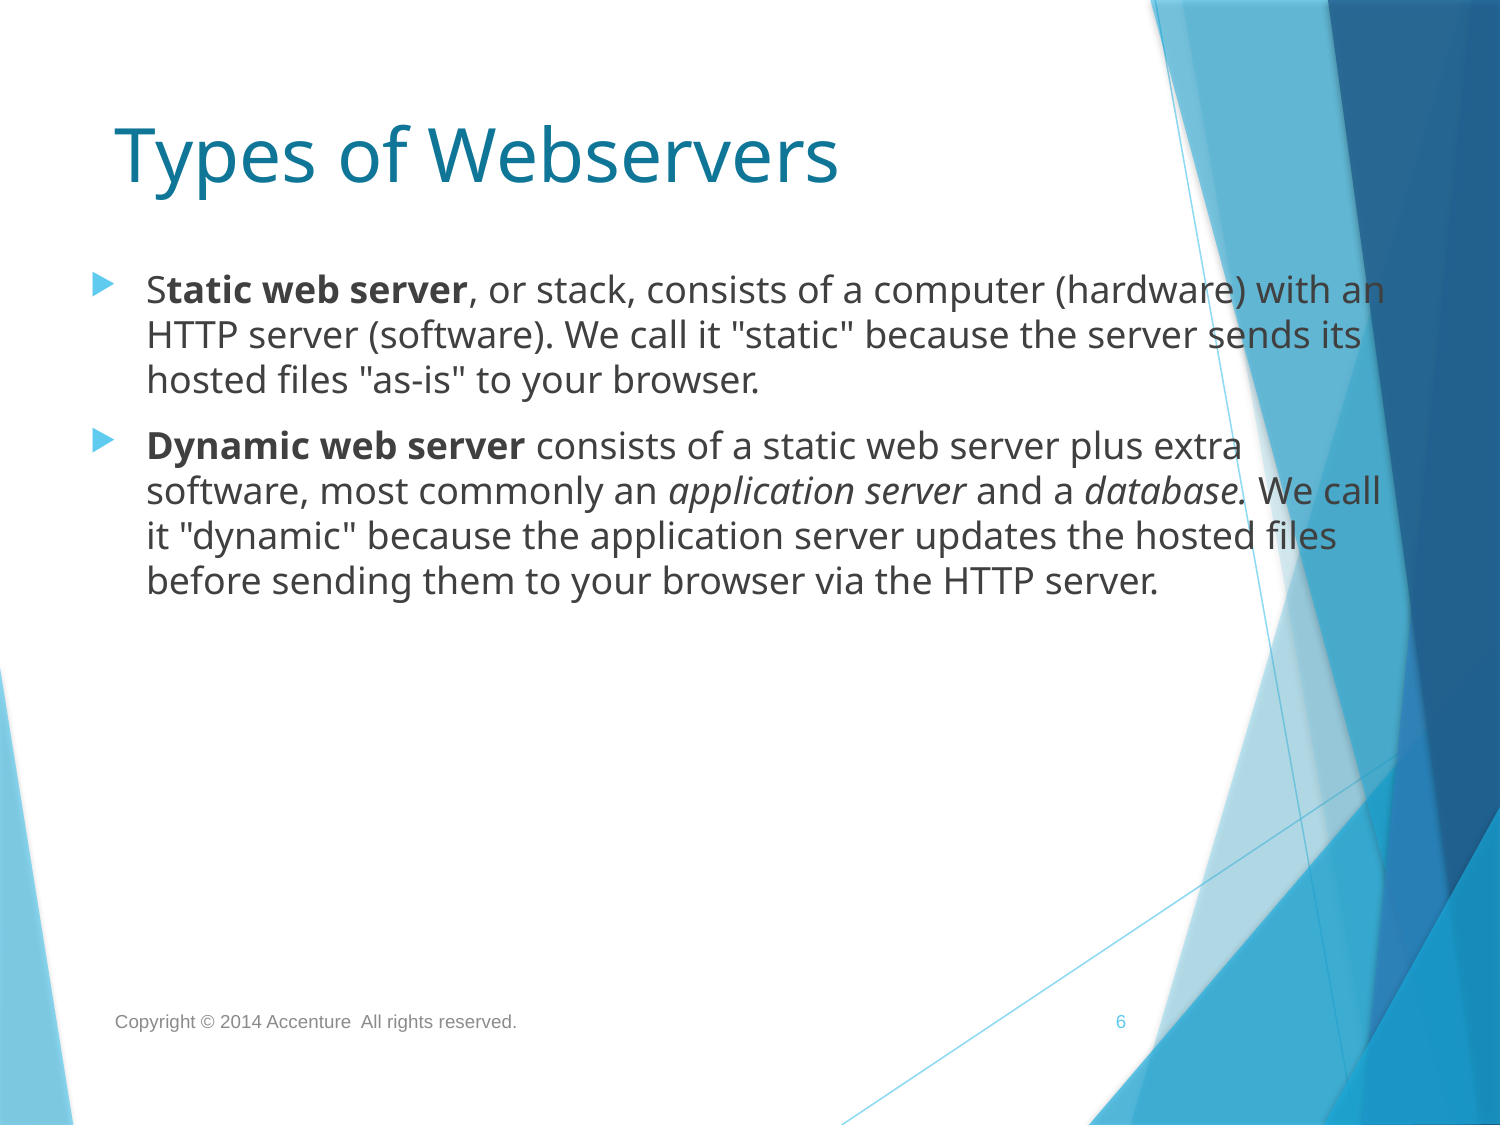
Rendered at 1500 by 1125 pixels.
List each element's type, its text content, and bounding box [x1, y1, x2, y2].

footer Copyright © 2014 Accenture All rights reserved. [99, 991, 859, 1051]
slide_number 6 [1057, 991, 1142, 1051]
list Static web server, or stack, consists of a computer (hardware) with an HTTP server (software). We call it "static" because the server sends its hosted files "as-is" to your browser. Dynamic web server consists of a static web server plus extra software, most commonly an application server and a database. We call it "dynamic" because the application server updates the hosted files before sending them to your browser via the HTTP server. [74, 258, 1426, 1065]
title Types of Webservers [99, 99, 1142, 317]
